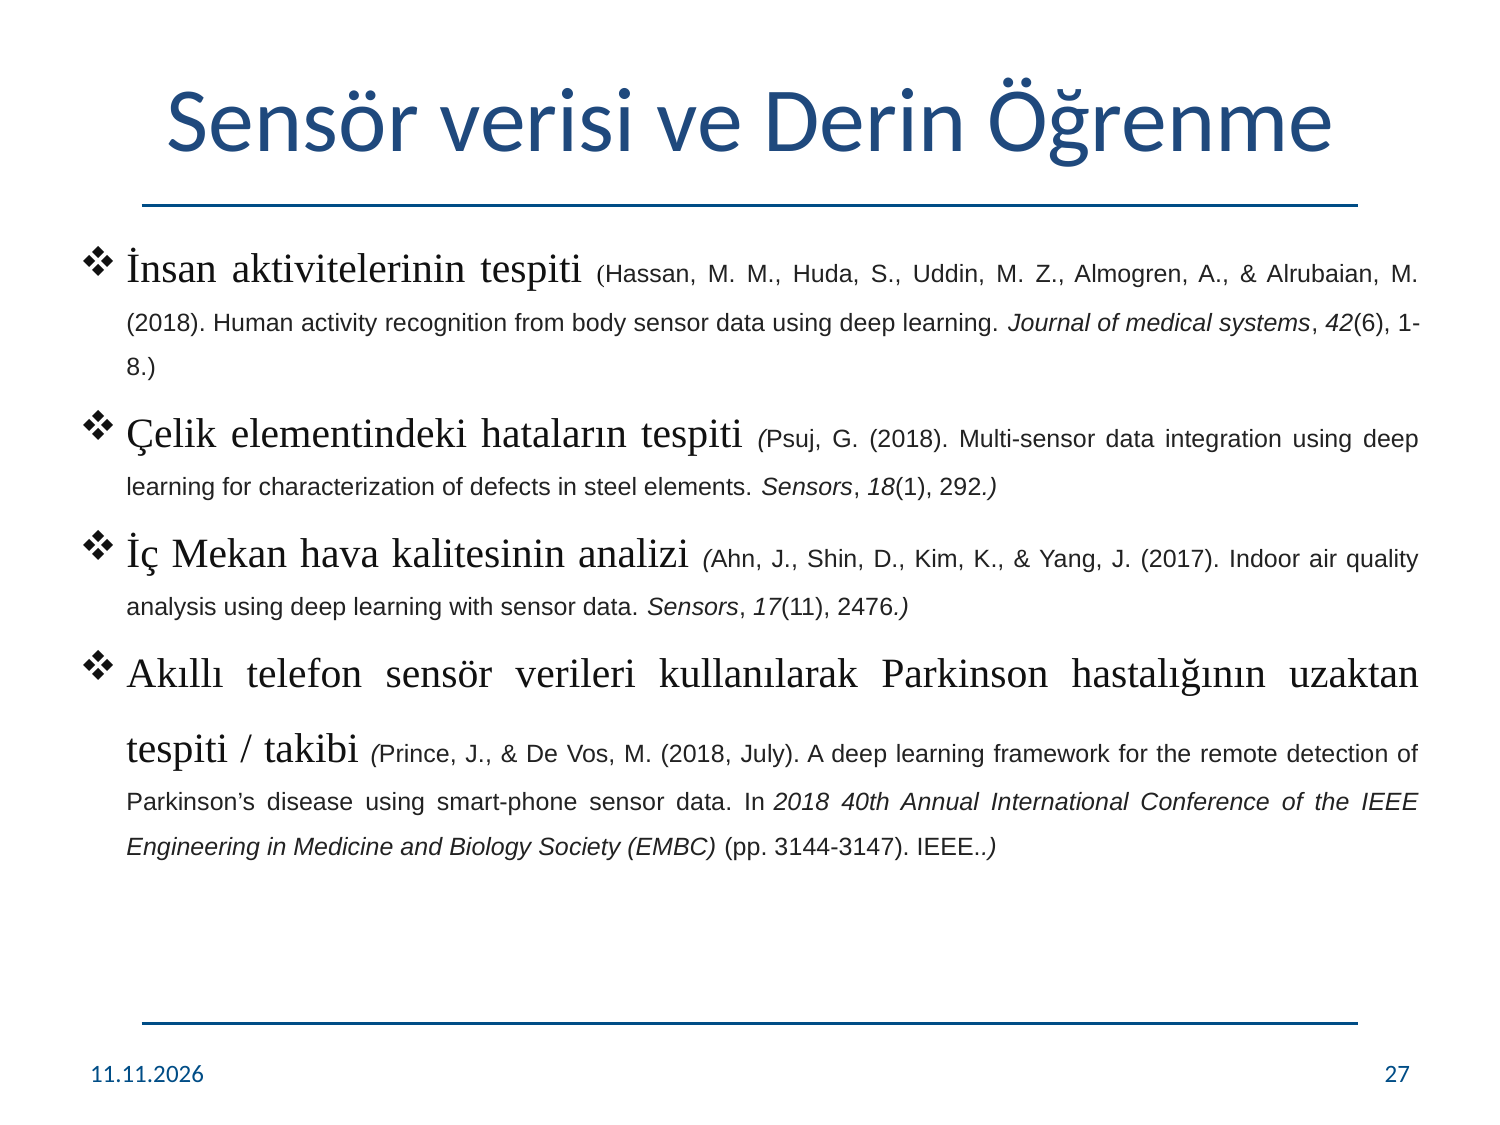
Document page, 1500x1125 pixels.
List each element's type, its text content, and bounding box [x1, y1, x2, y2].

text_box İnsan aktivitelerinin tespiti (Hassan, M. M., Huda, S., Uddin, M. Z., Almogren, A., & Alrubaian, M. (2018). Human activity recognition from body sensor data using deep learning. Journal of medical systems, 42(6), 1-8.) Çelik elementindeki hataların tespiti (Psuj, G. (2018). Multi-sensor data integration using deep learning for characterization of defects in steel elements. Sensors, 18(1), 292.) İç Mekan hava kalitesinin analizi (Ahn, J., Shin, D., Kim, K., & Yang, J. (2017). Indoor air quality analysis using deep learning with sensor data. Sensors, 17(11), 2476.) Akıllı telefon sensör verileri kullanılarak Parkinson hastalığının uzaktan tespiti / takibi (Prince, J., & De Vos, M. (2018, July). A deep learning framework for the remote detection of Parkinson’s disease using smart-phone sensor data. In 2018 40th Annual International Conference of the IEEE Engineering in Medicine and Biology Society (EMBC) (pp. 3144-3147). IEEE..) [64, 208, 1436, 868]
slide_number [75, 1042, 425, 1103]
title Sensör verisi ve Derin Öğrenme [76, 20, 1427, 208]
slide_number 27 [1074, 1042, 1425, 1103]
